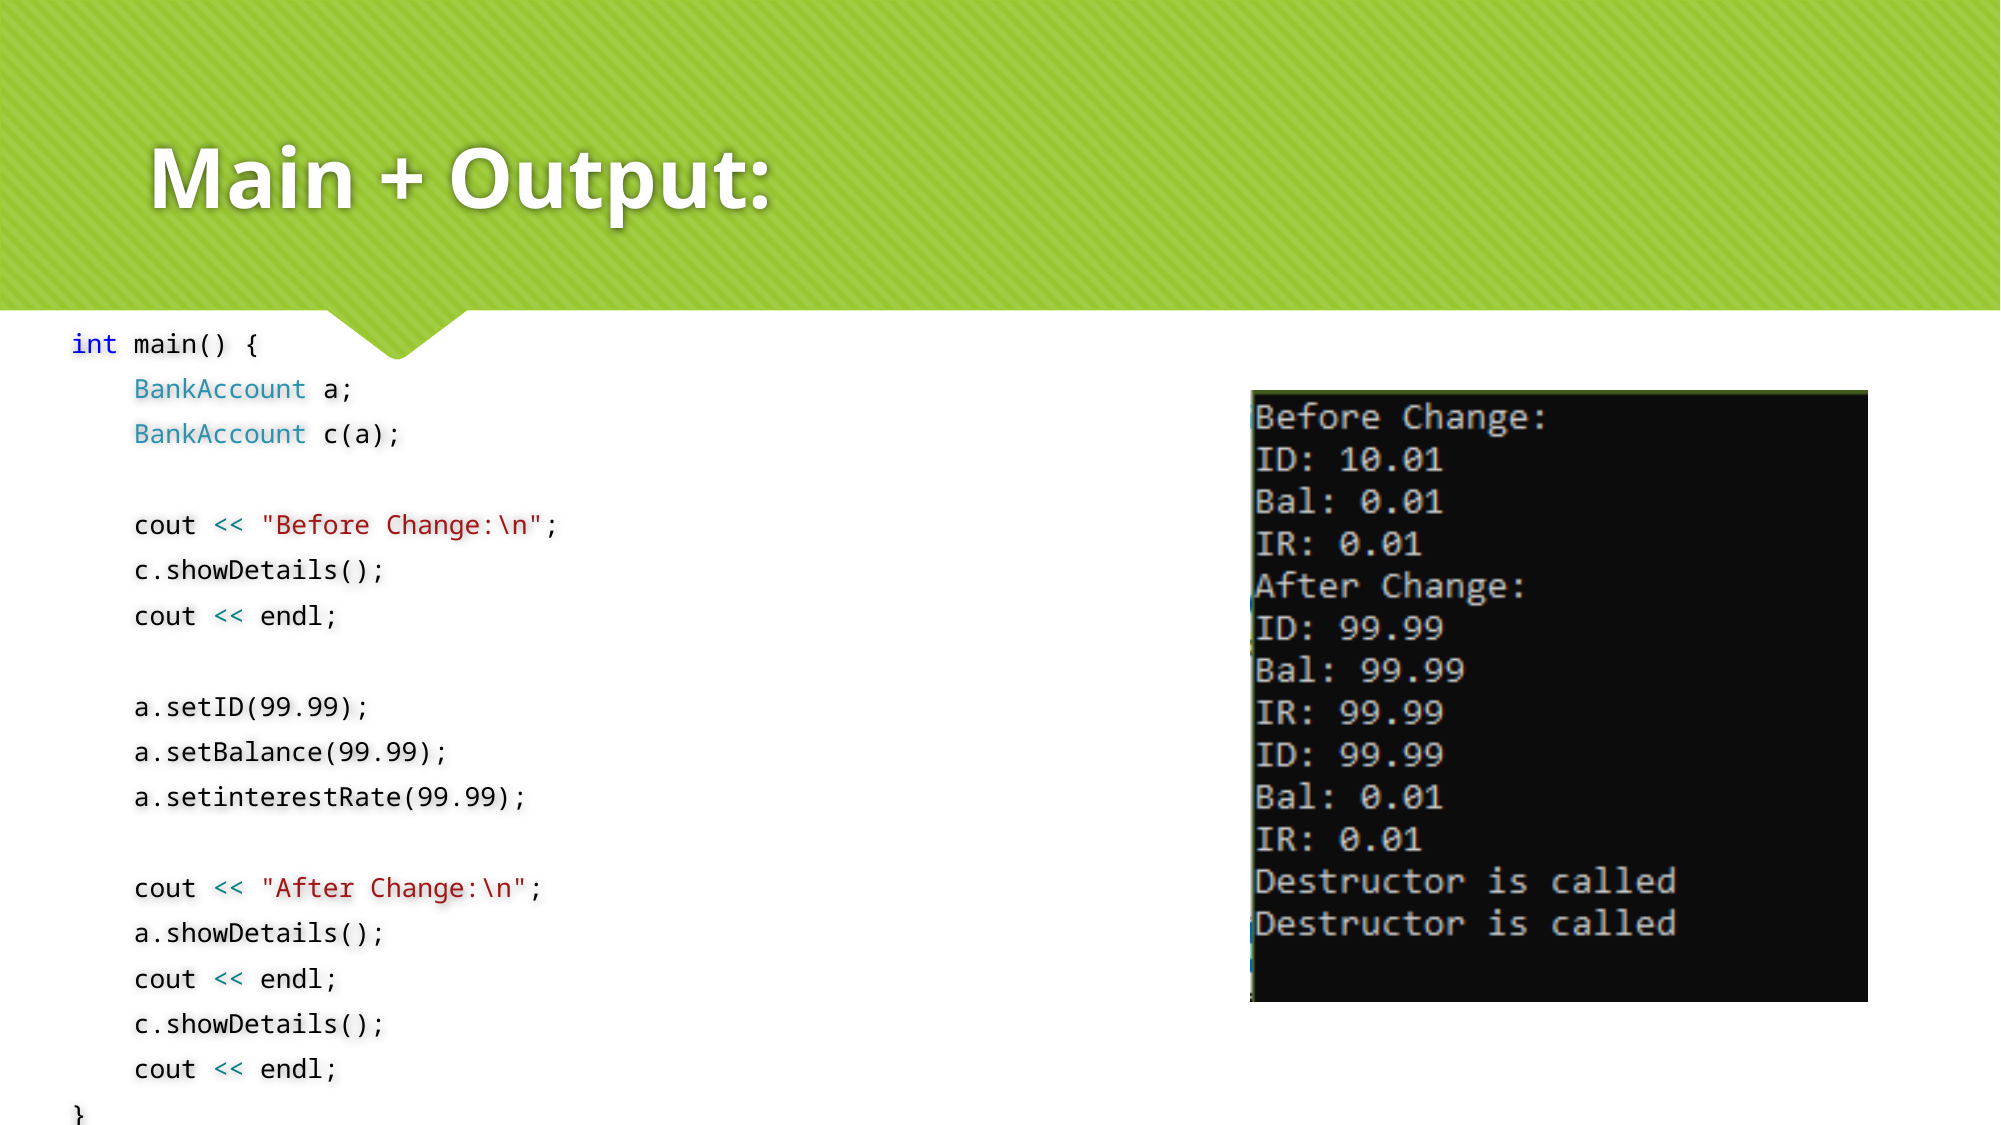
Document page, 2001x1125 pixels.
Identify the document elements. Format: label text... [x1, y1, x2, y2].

title Main + Output: [132, 73, 1868, 233]
list int main() { BankAccount a; BankAccount c(a); cout << "Before Change:\n"; c.showDetails(); cout << endl; a.setID(99.99); a.setBalance(99.99); a.setinterestRate(99.99); cout << "After Change:\n"; a.showDetails(); cout << endl; c.showDetails(); cout << endl; } [56, 314, 1866, 1125]
picture [1250, 390, 1868, 1002]
